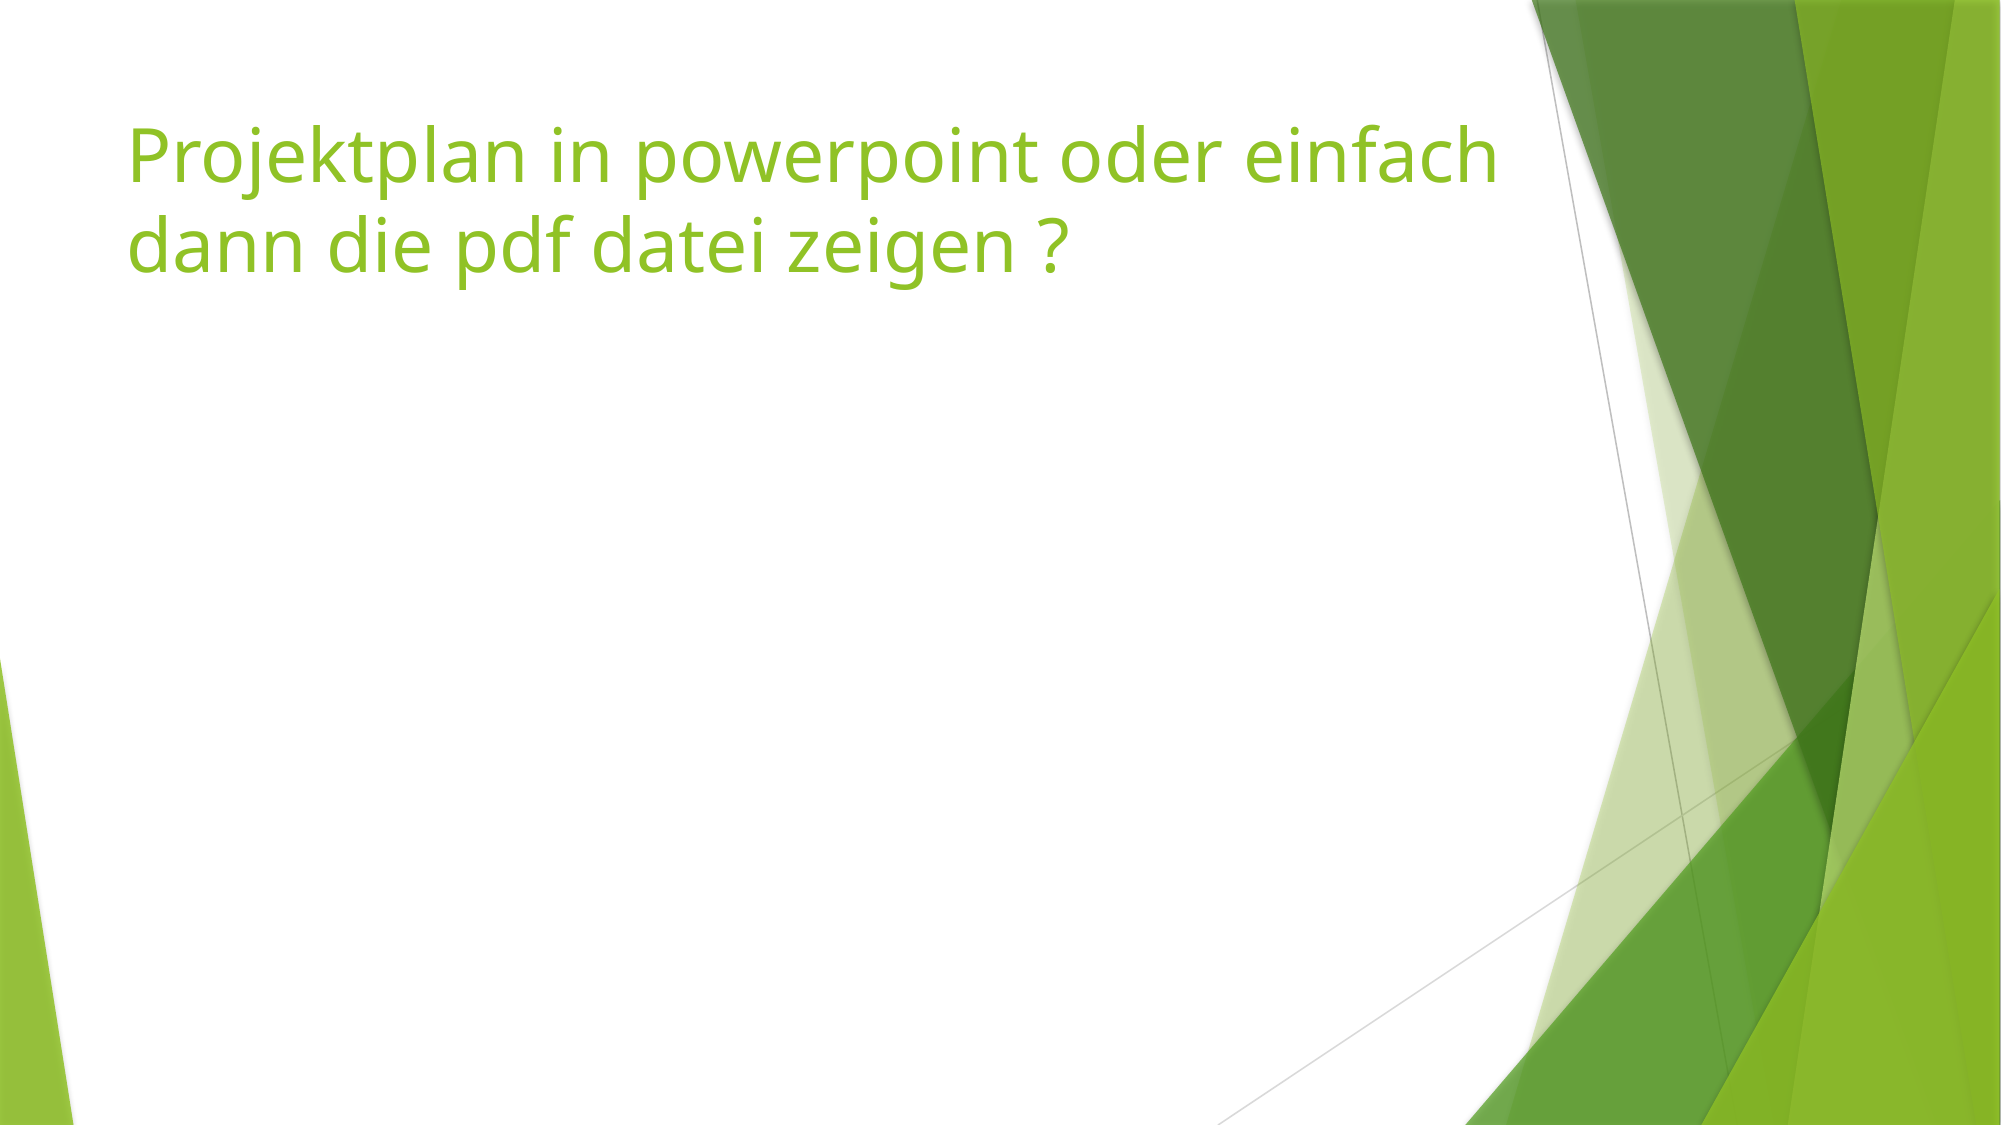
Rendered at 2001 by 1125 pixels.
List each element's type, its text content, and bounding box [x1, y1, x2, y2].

title Projektplan in powerpoint oder einfach dann die pdf datei zeigen ? [111, 99, 1522, 317]
